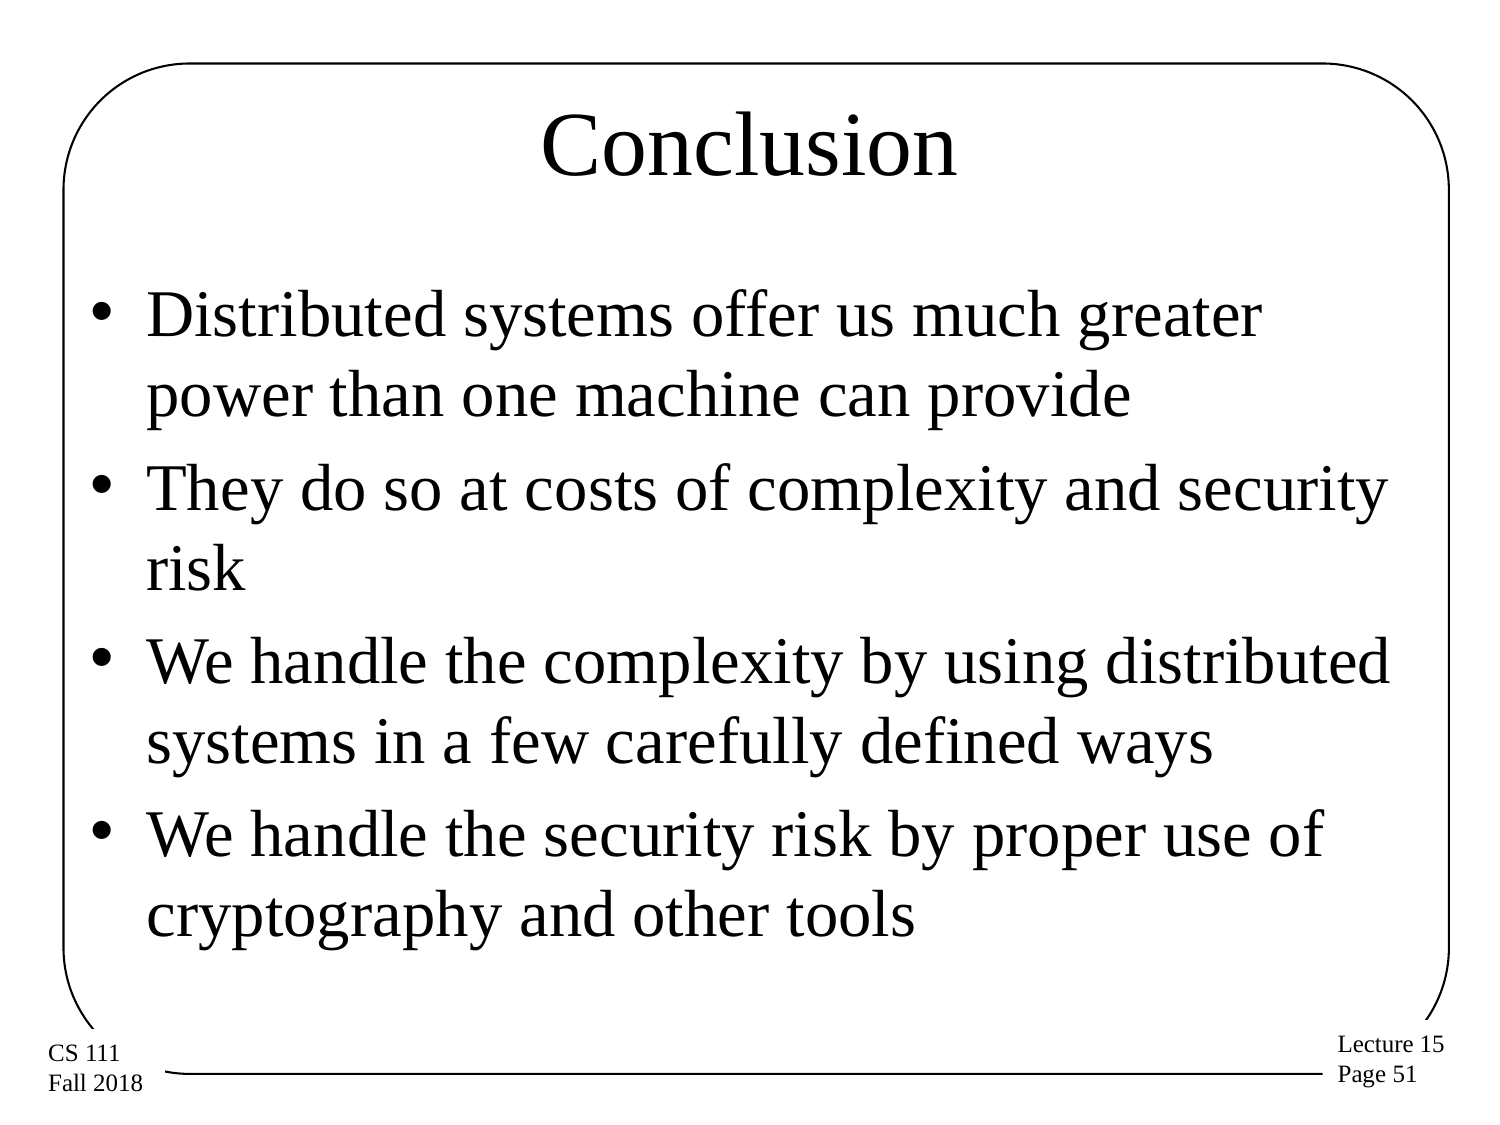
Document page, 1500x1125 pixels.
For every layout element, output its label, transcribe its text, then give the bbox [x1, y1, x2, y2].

title Conclusion [74, 44, 1426, 233]
list Distributed systems offer us much greater power than one machine can provide They do so at costs of complexity and security risk We handle the complexity by using distributed systems in a few carefully defined ways We handle the security risk by proper use of cryptography and other tools [74, 262, 1426, 1006]
